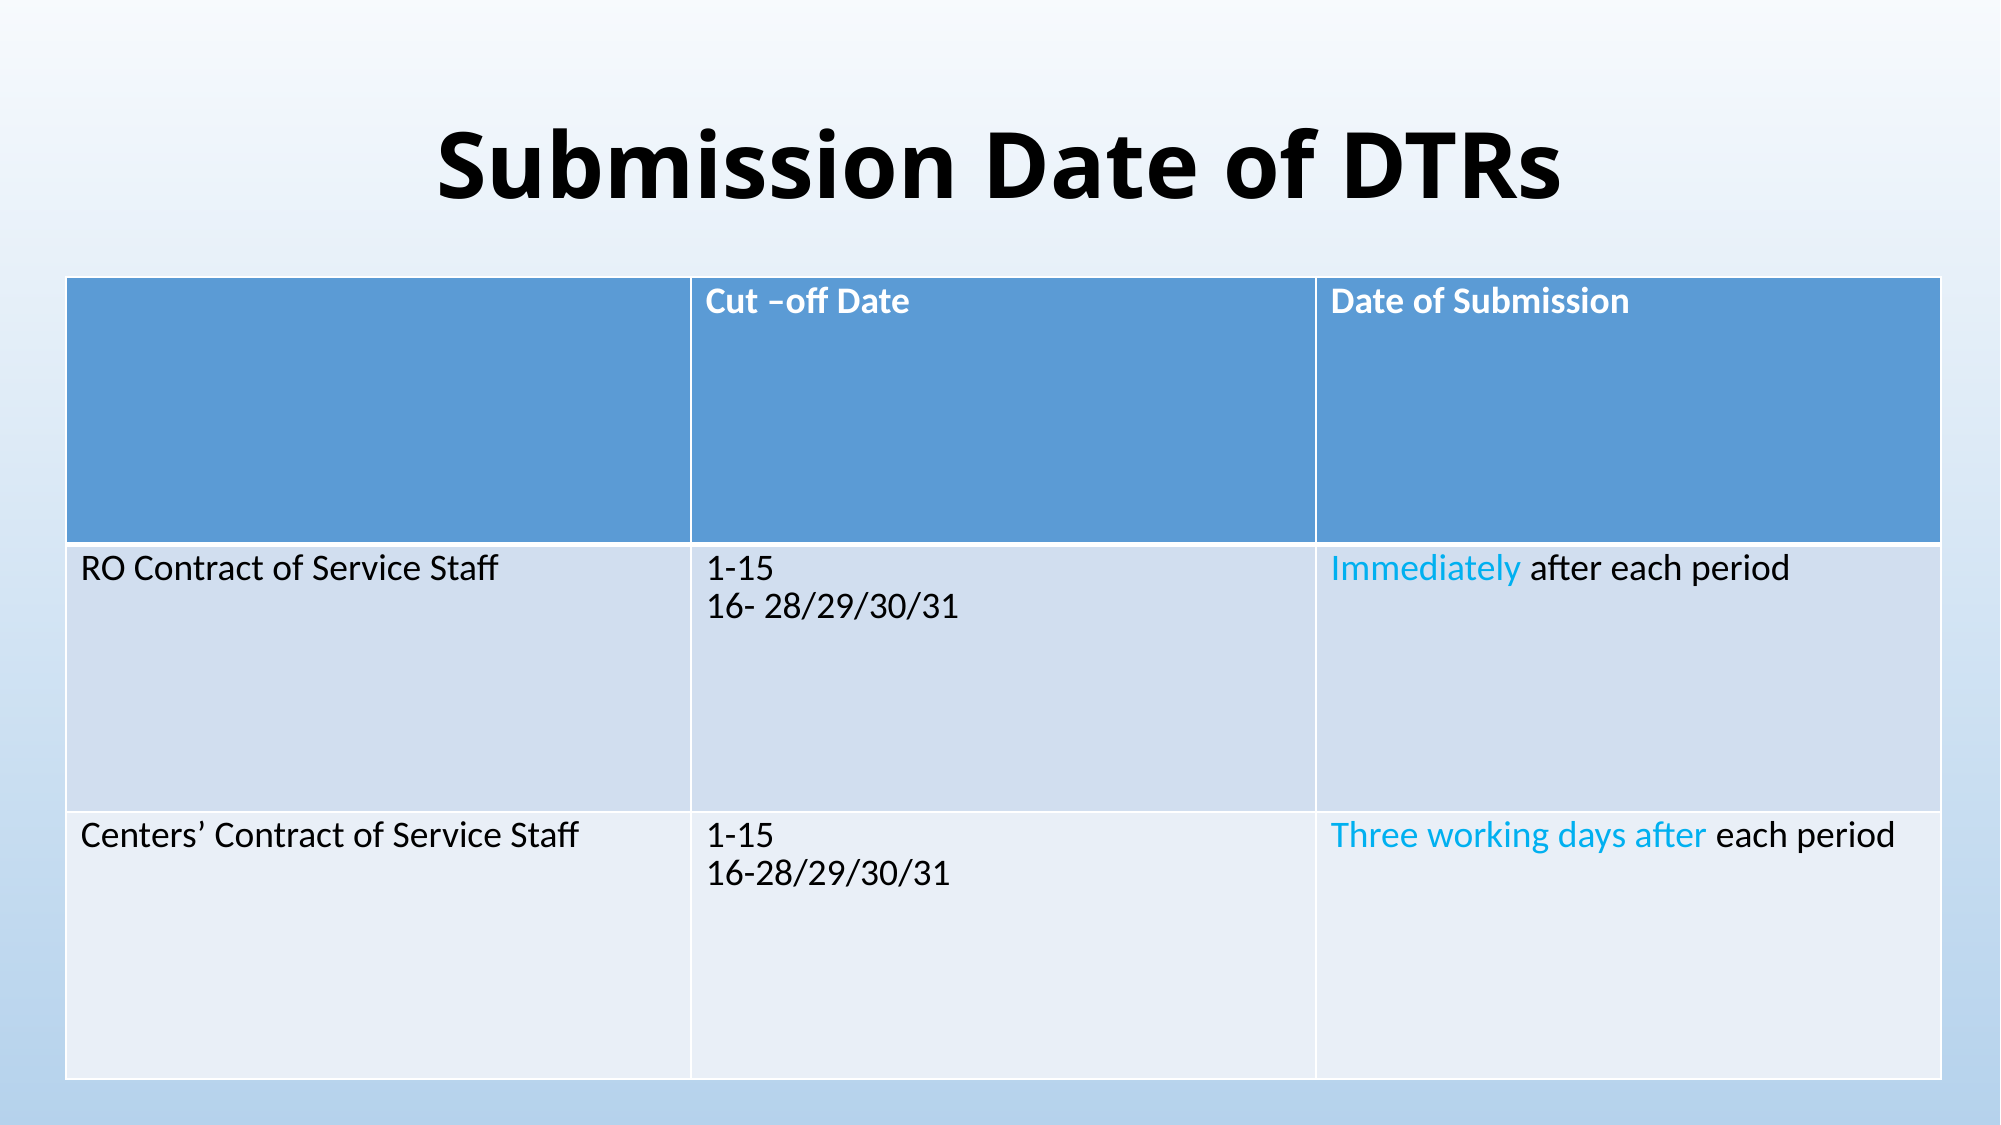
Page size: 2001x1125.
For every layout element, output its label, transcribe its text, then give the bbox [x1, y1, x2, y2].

table_header Cut –off Date [692, 278, 1315, 542]
table_cell Three working days after each period [1317, 813, 1940, 1078]
table_cell 1-15 16- 28/29/30/31 [692, 547, 1315, 811]
table_cell RO Contract of Service Staff [67, 547, 690, 811]
table_header Date of Submission [1317, 278, 1940, 542]
table_header [67, 278, 690, 542]
table_cell Immediately after each period [1317, 547, 1940, 811]
title Submission Date of DTRs [137, 59, 1863, 276]
table_cell Centers’ Contract of Service Staff [67, 813, 690, 1078]
table_cell 1-15 16-28/29/30/31 [692, 813, 1315, 1078]
